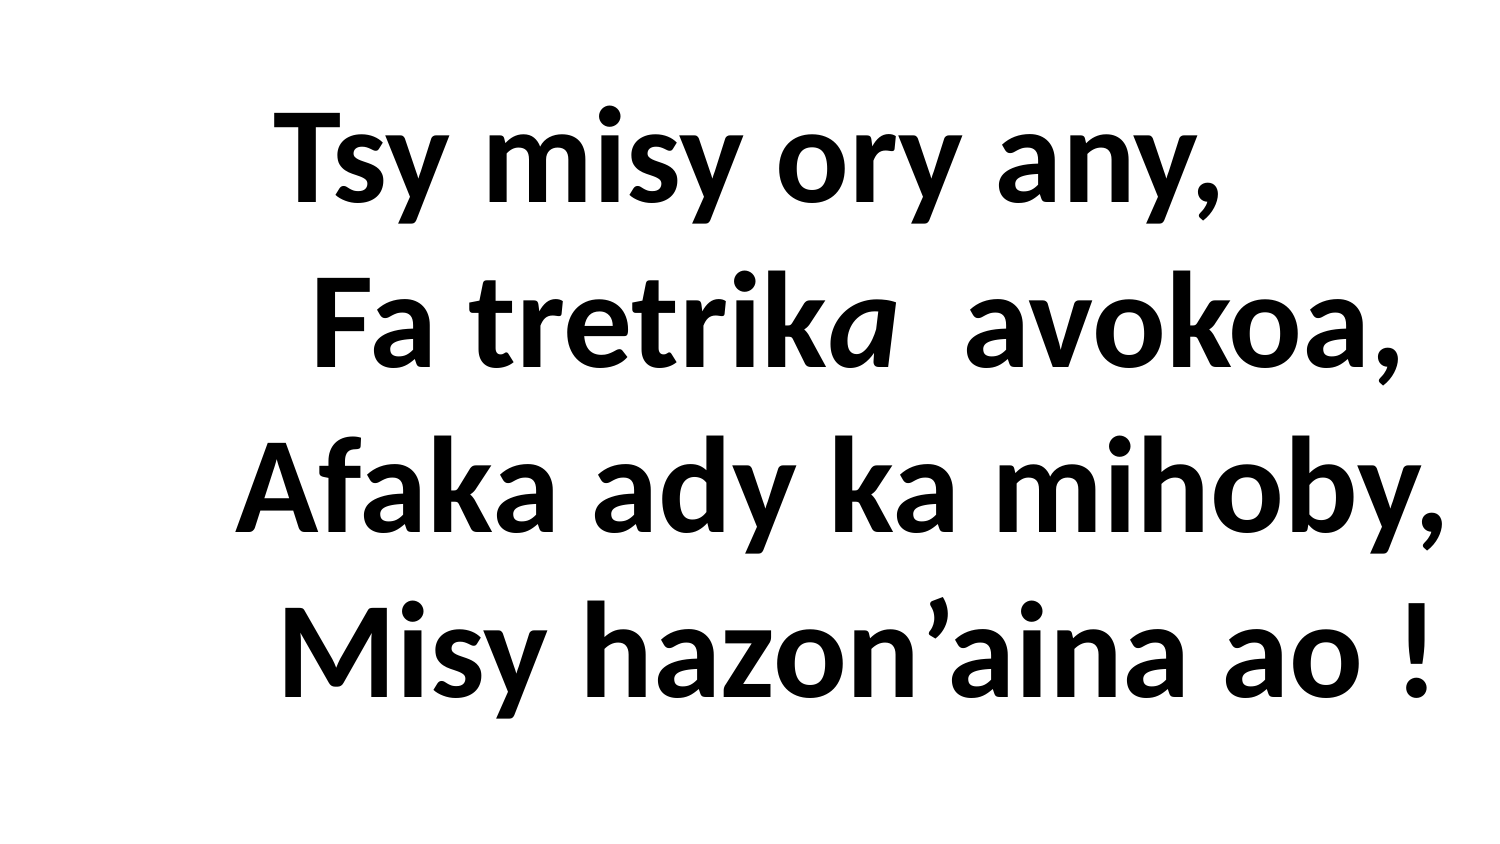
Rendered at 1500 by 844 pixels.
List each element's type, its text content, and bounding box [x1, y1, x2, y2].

title Tsy misy ory any, Fa tretrika avokoa, Afaka ady ka mihoby, Misy hazon’aina ao ! [0, 309, 1500, 481]
